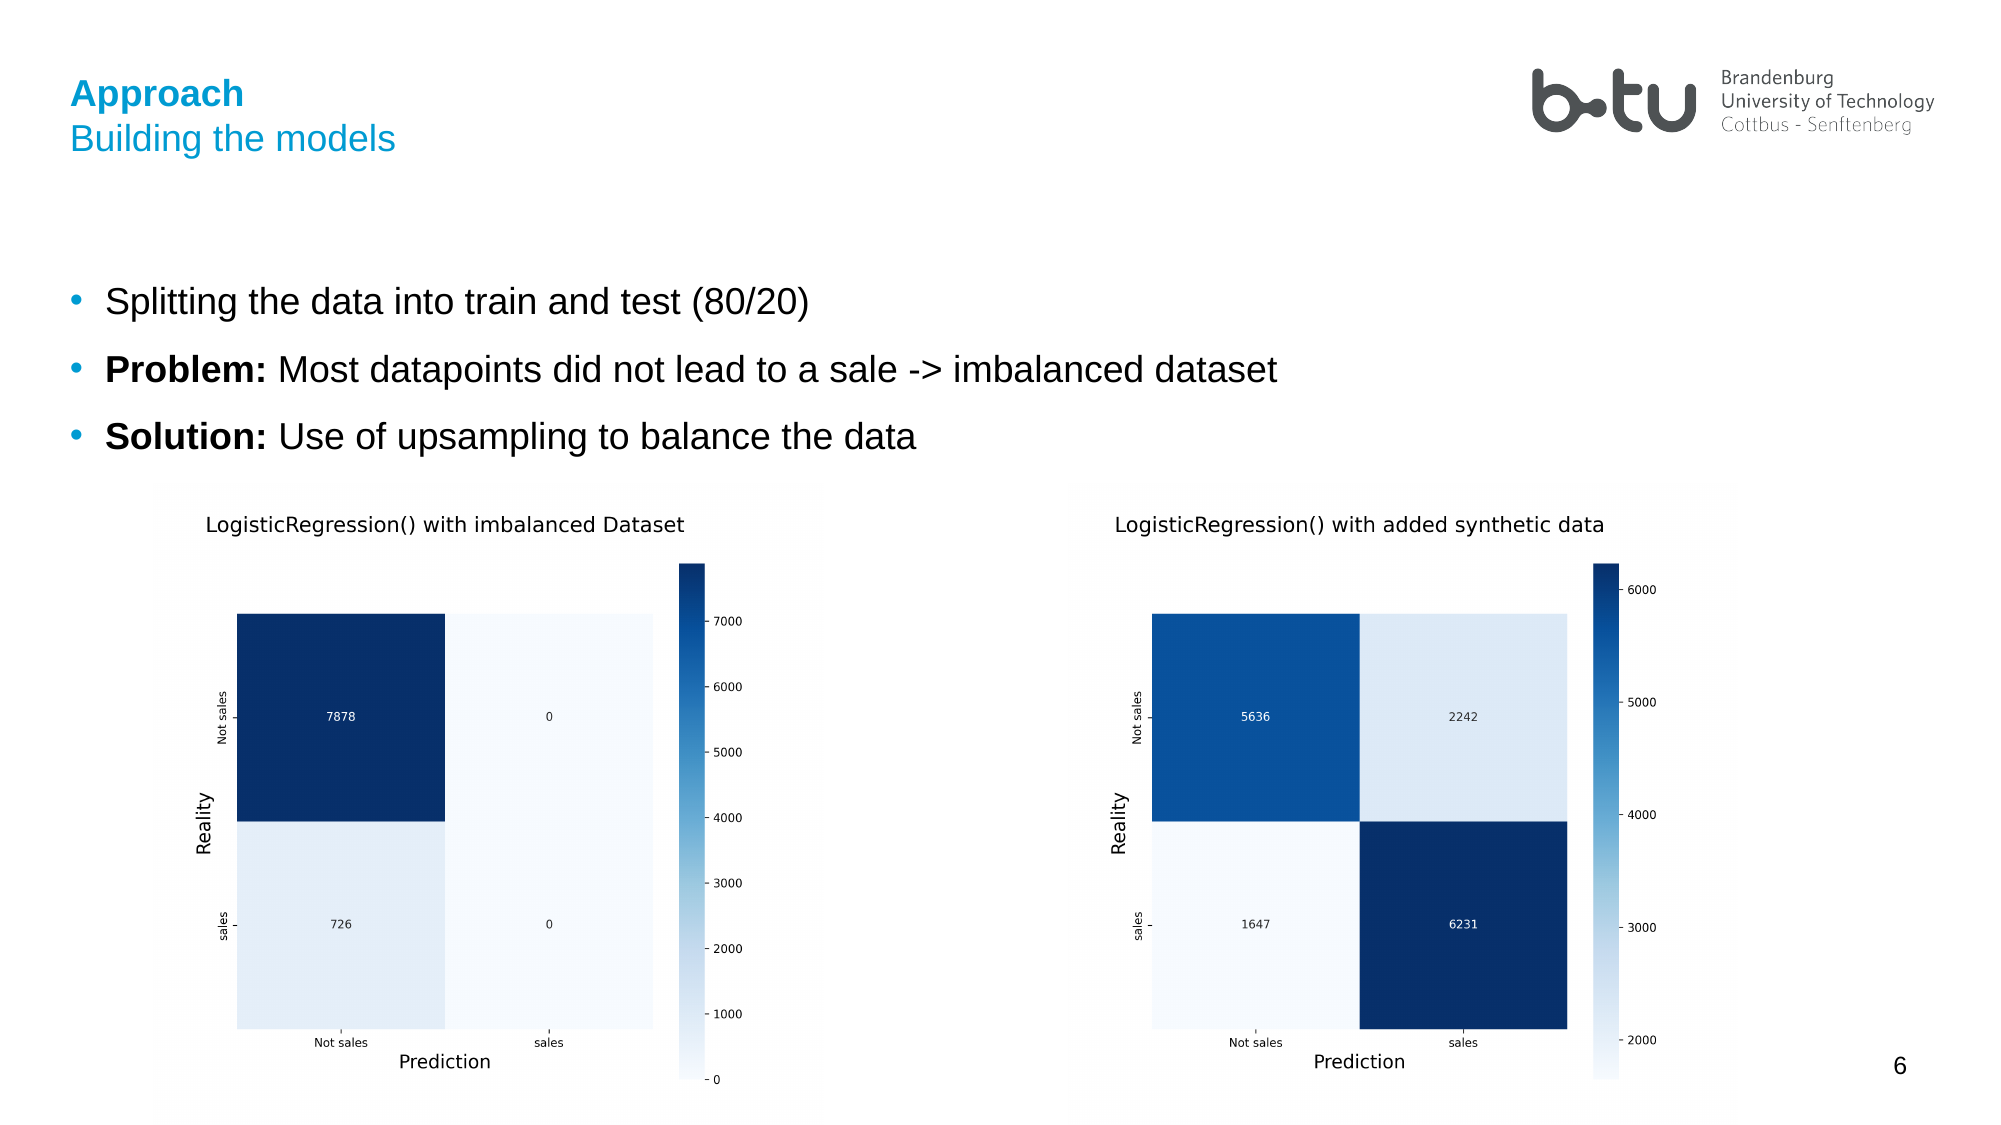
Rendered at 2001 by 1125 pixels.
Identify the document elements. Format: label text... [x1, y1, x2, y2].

picture [153, 483, 824, 1125]
list Approach Building the models [55, 61, 1856, 228]
subtitle Splitting the data into train and test (80/20) Problem: Most datapoints did not lead to a sale -> imbalanced dataset Solution: Use of upsampling to balance the data [55, 247, 1414, 992]
picture [1466, 2, 2000, 201]
slide_number 6 [1743, 1034, 1923, 1095]
picture [1067, 483, 1739, 1125]
